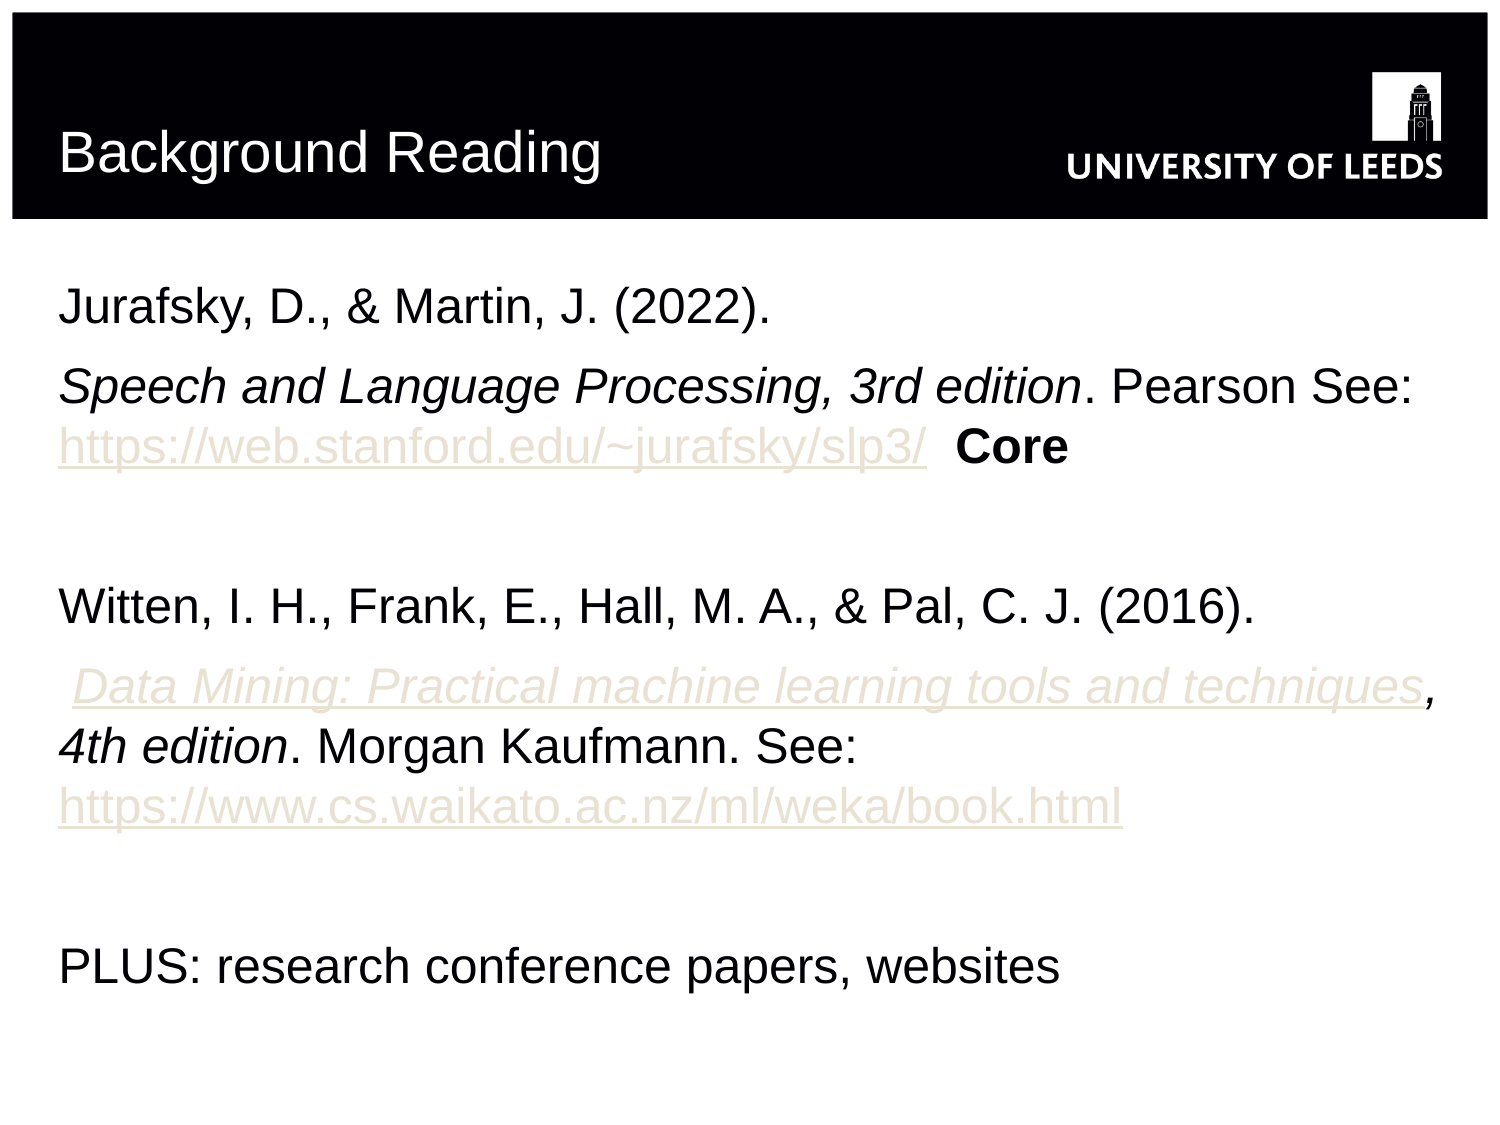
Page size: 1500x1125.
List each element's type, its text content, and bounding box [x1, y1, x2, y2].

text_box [12, 12, 1488, 220]
list Jurafsky, D., & Martin, J. (2022). Speech and Language Processing, 3rd edition. Pearson See: https://web.stanford.edu/~jurafsky/slp3/ Core Witten, I. H., Frank, E., Hall, M. A., & Pal, C. J. (2016). Data Mining: Practical machine learning tools and techniques, 4th edition. Morgan Kaufmann. See: https://www.cs.waikato.ac.nz/ml/weka/book.html PLUS: research conference papers, websites [58, 273, 1459, 1094]
